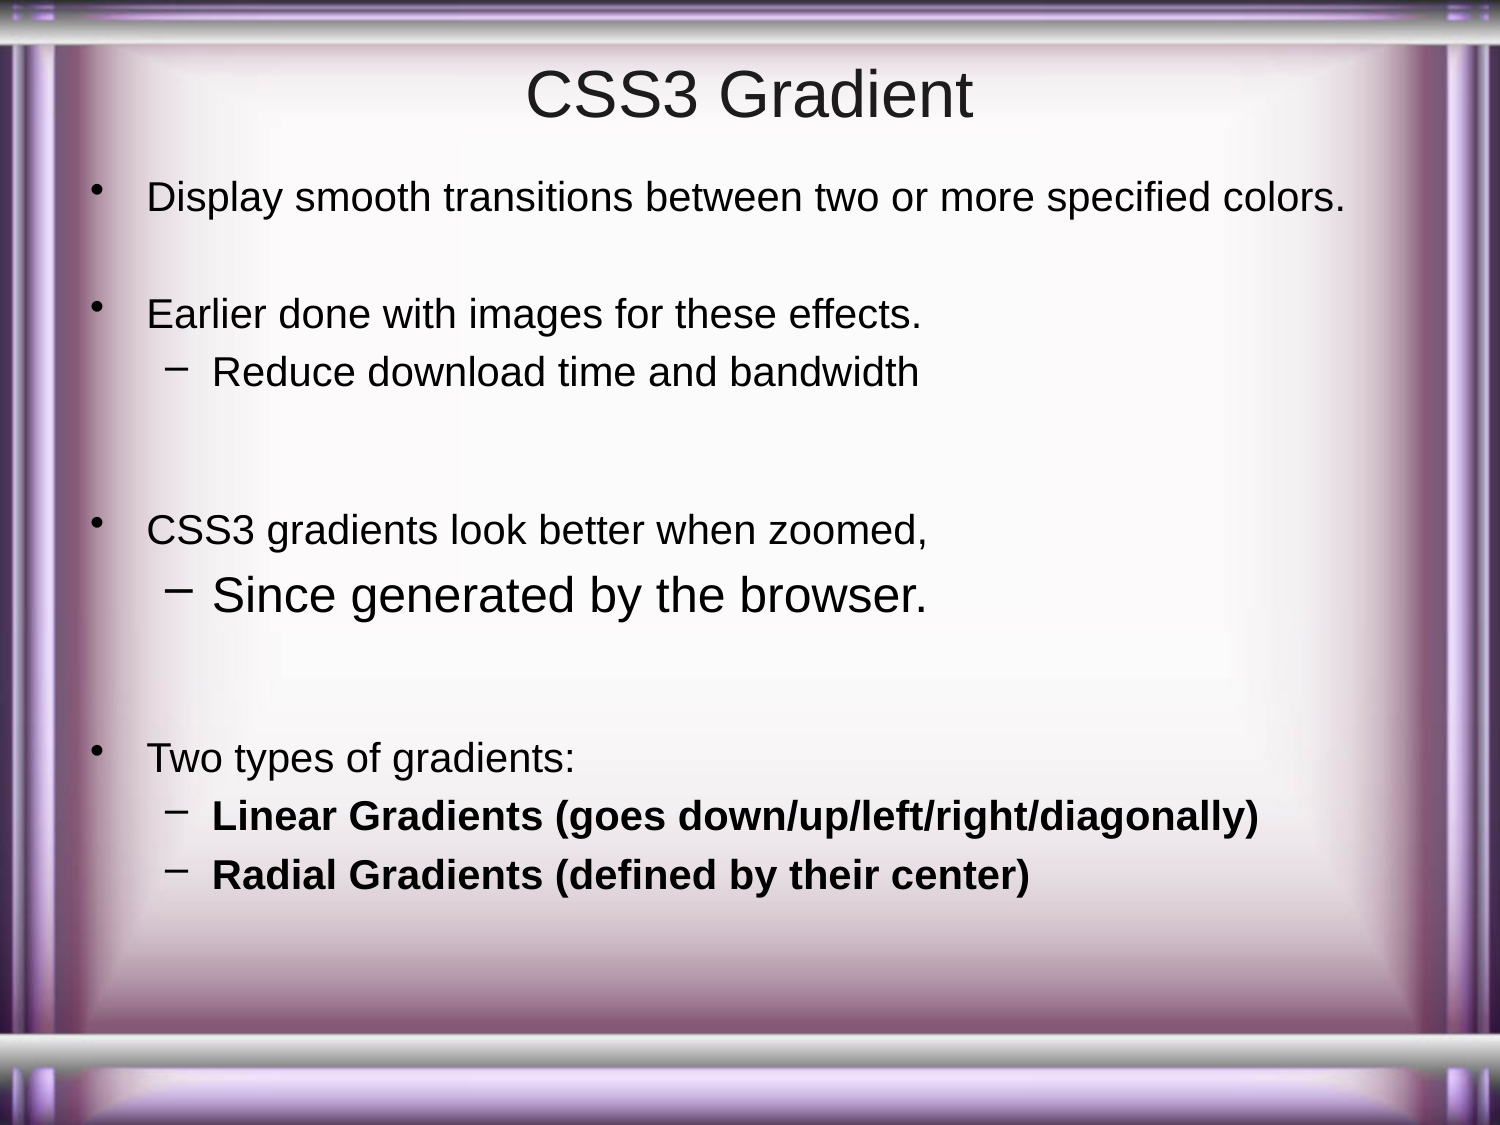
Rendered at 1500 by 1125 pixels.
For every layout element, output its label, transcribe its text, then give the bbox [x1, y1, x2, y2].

picture [0, 0, 1500, 1125]
title CSS3 Gradient [75, 45, 1425, 138]
list Display smooth transitions between two or more specified colors. Earlier done with images for these effects. Reduce download time and bandwidth CSS3 gradients look better when zoomed, Since generated by the browser. Two types of gradients: Linear Gradients (goes down/up/left/right/diagonally) Radial Gradients (defined by their center) [75, 162, 1425, 1005]
